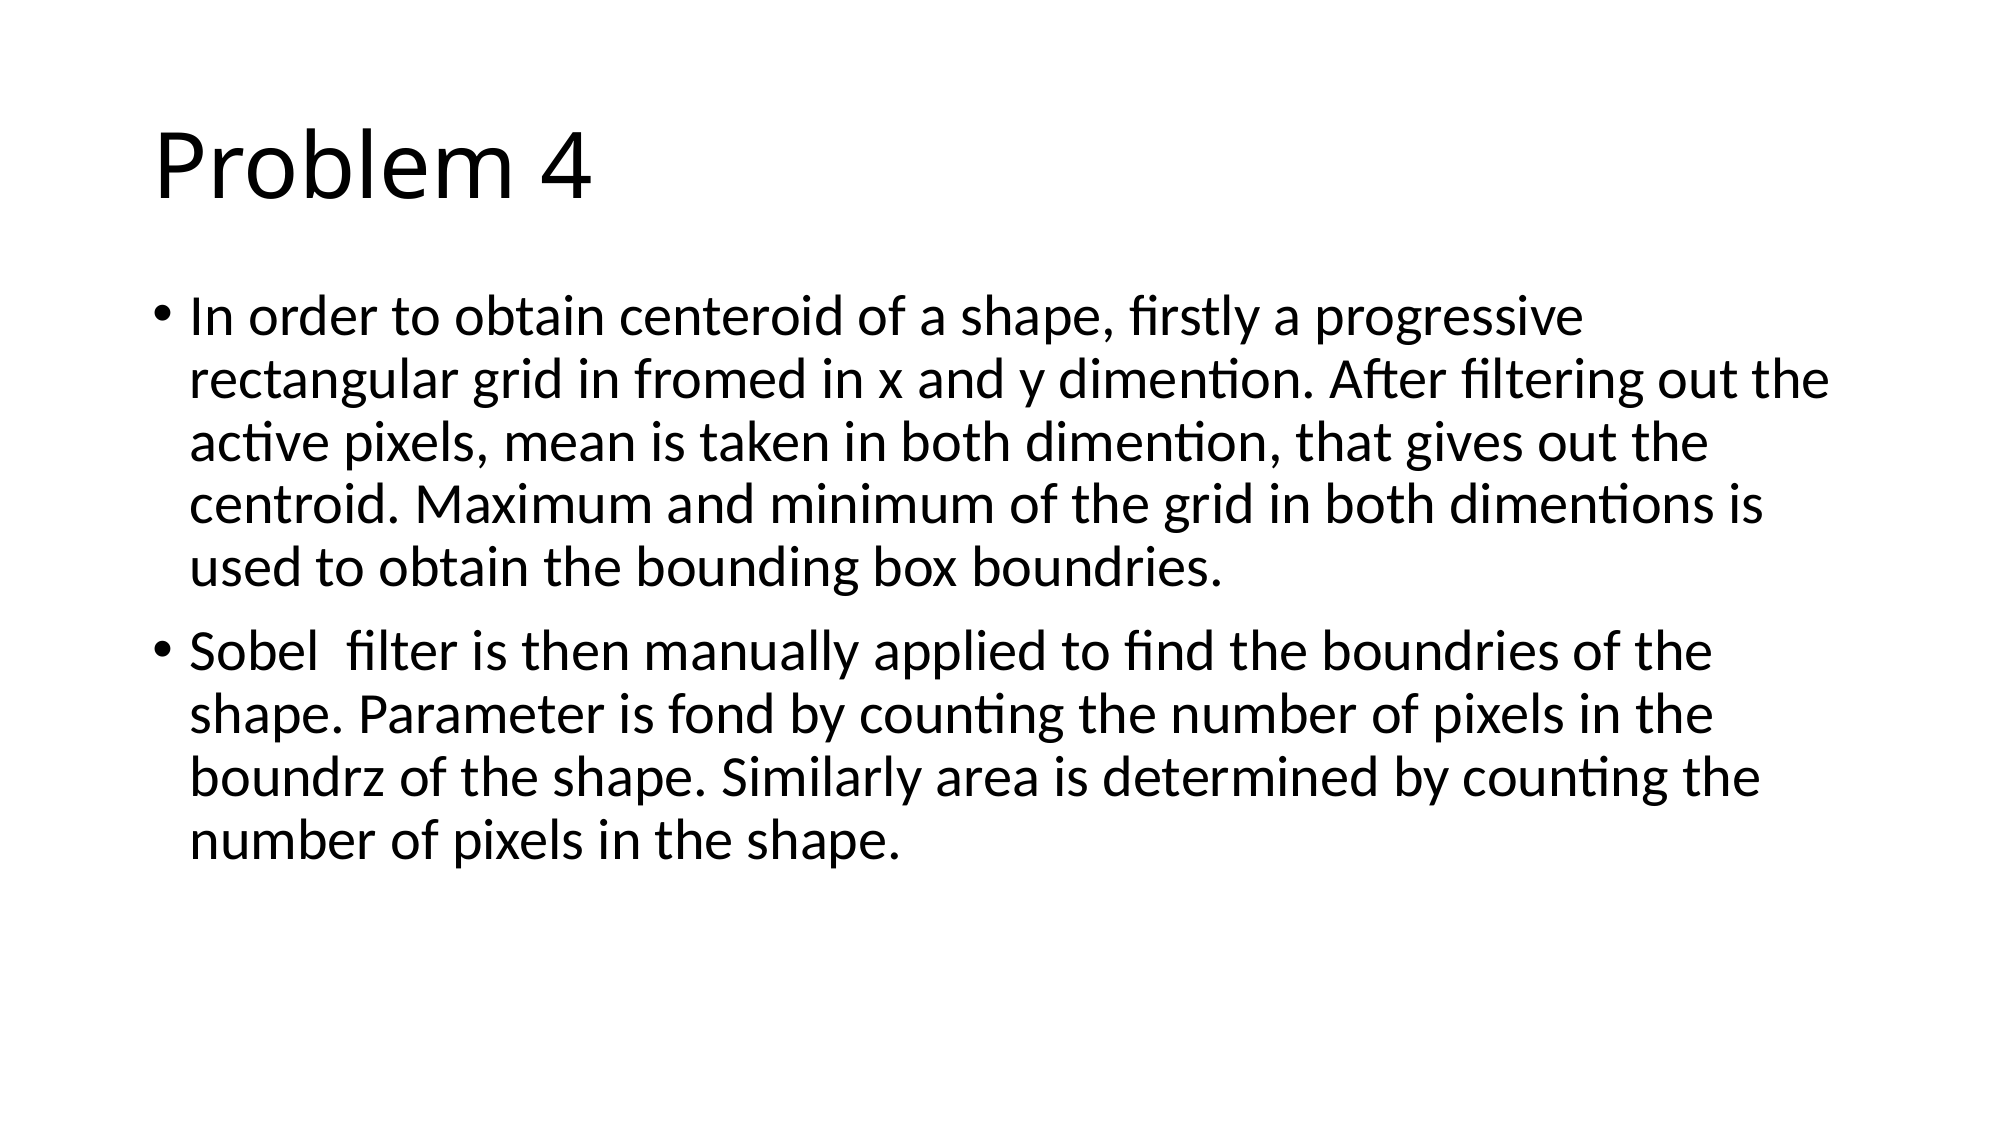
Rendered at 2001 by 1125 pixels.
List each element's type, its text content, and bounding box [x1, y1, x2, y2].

title Problem 4 [137, 59, 1863, 277]
list In order to obtain centeroid of a shape, firstly a progressive rectangular grid in fromed in x and y dimention. After filtering out the active pixels, mean is taken in both dimention, that gives out the centroid. Maximum and minimum of the grid in both dimentions is used to obtain the bounding box boundries. Sobel filter is then manually applied to find the boundries of the shape. Parameter is fond by counting the number of pixels in the boundrz of the shape. Similarly area is determined by counting the number of pixels in the shape. [137, 277, 1863, 1014]
